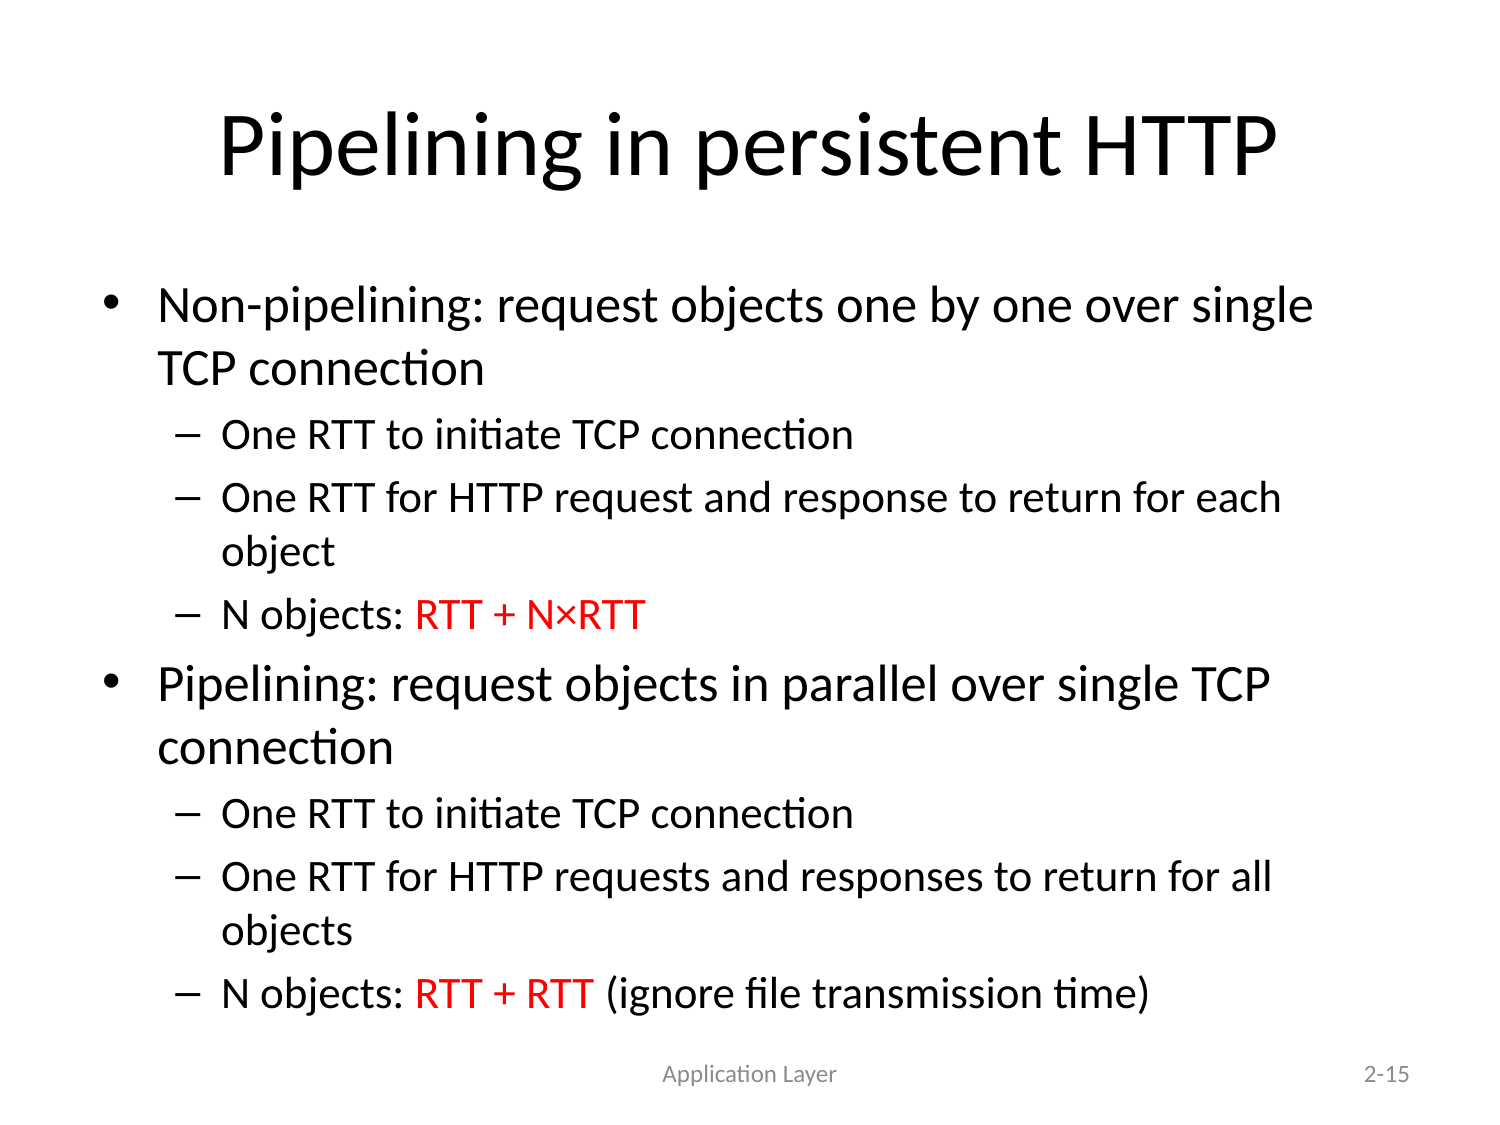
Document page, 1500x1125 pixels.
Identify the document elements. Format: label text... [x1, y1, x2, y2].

title Pipelining in persistent HTTP [75, 45, 1425, 233]
slide_number 2-15 [1074, 1042, 1425, 1103]
list Non-pipelining: request objects one by one over single TCP connection One RTT to initiate TCP connection One RTT for HTTP request and response to return for each object N objects: RTT + N×RTT Pipelining: request objects in parallel over single TCP connection One RTT to initiate TCP connection One RTT for HTTP requests and responses to return for all objects N objects: RTT + RTT (ignore file transmission time) [87, 262, 1372, 1025]
footer Application Layer [512, 1042, 988, 1103]
